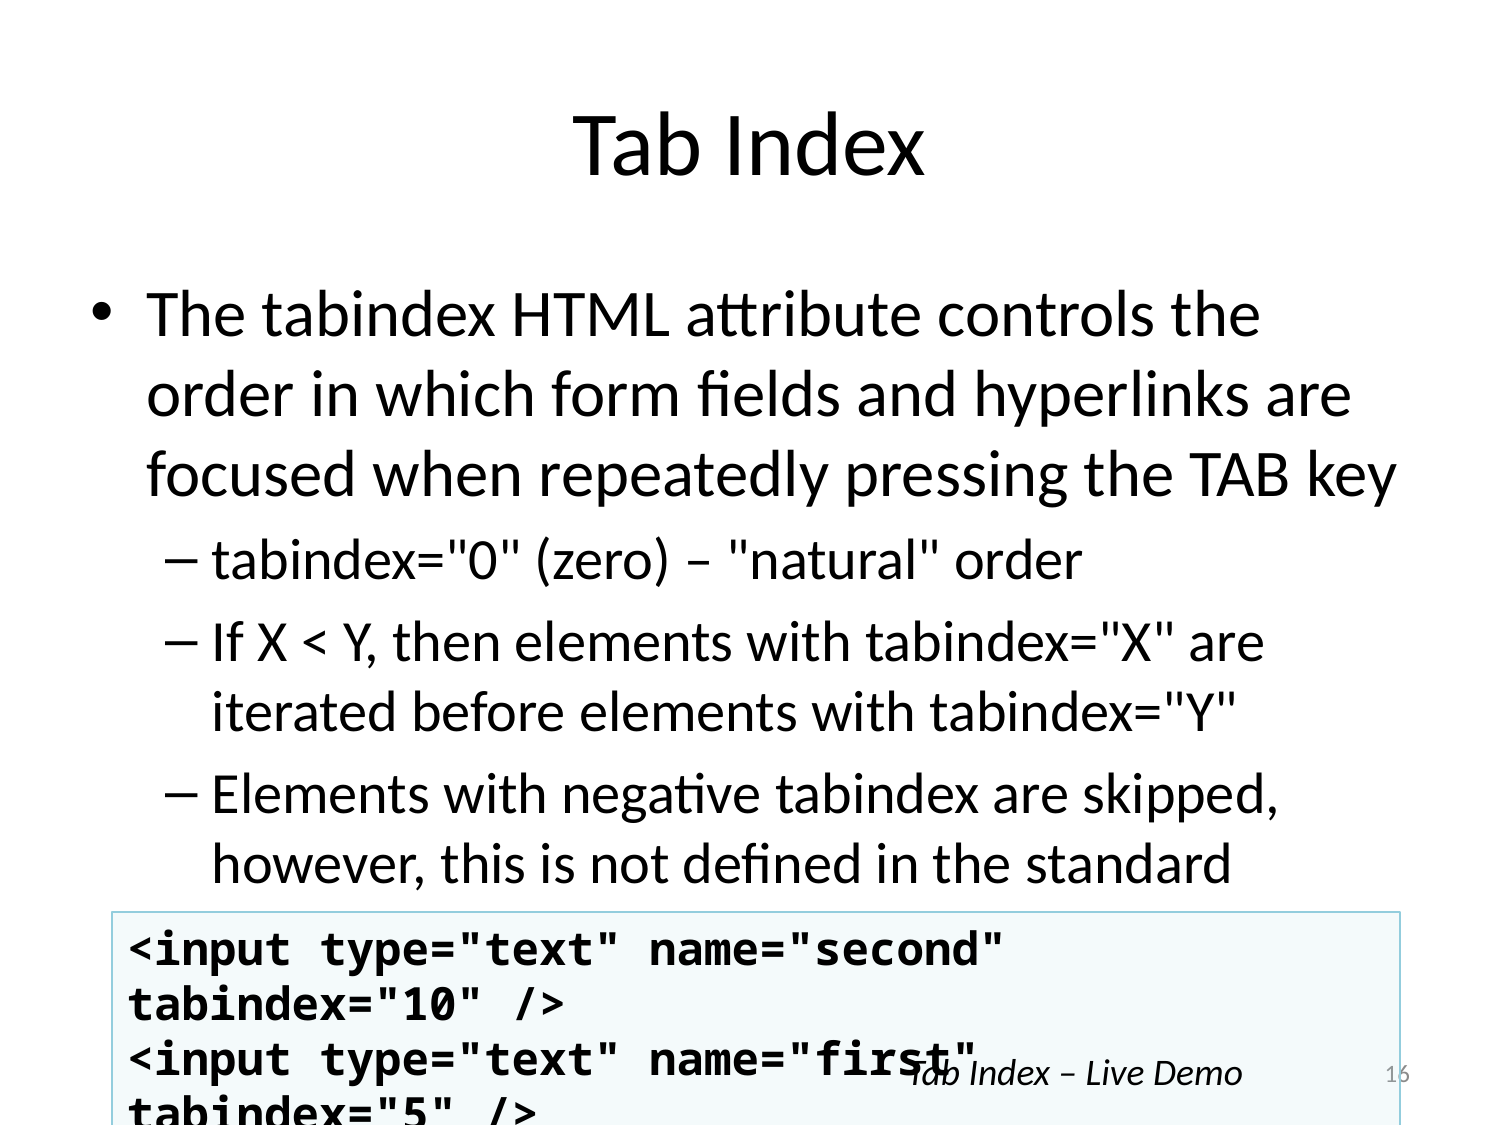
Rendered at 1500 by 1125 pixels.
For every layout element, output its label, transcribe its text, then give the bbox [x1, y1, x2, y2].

text_box Tab Index – Live Demo [702, 1015, 1448, 1125]
list The tabindex HTML attribute controls the order in which form fields and hyperlinks are focused when repeatedly pressing the TAB key tabindex="0" (zero) – "natural" order If X < Y, then elements with tabindex="X" are iterated before elements with tabindex="Y" Elements with negative tabindex are skipped, however, this is not defined in the standard [75, 262, 1425, 1005]
title Tab Index [75, 45, 1425, 233]
text_box <input type="text" name="second" tabindex="10" /> <input type="text" name="first" tabindex="5" /> [111, 912, 1400, 1125]
